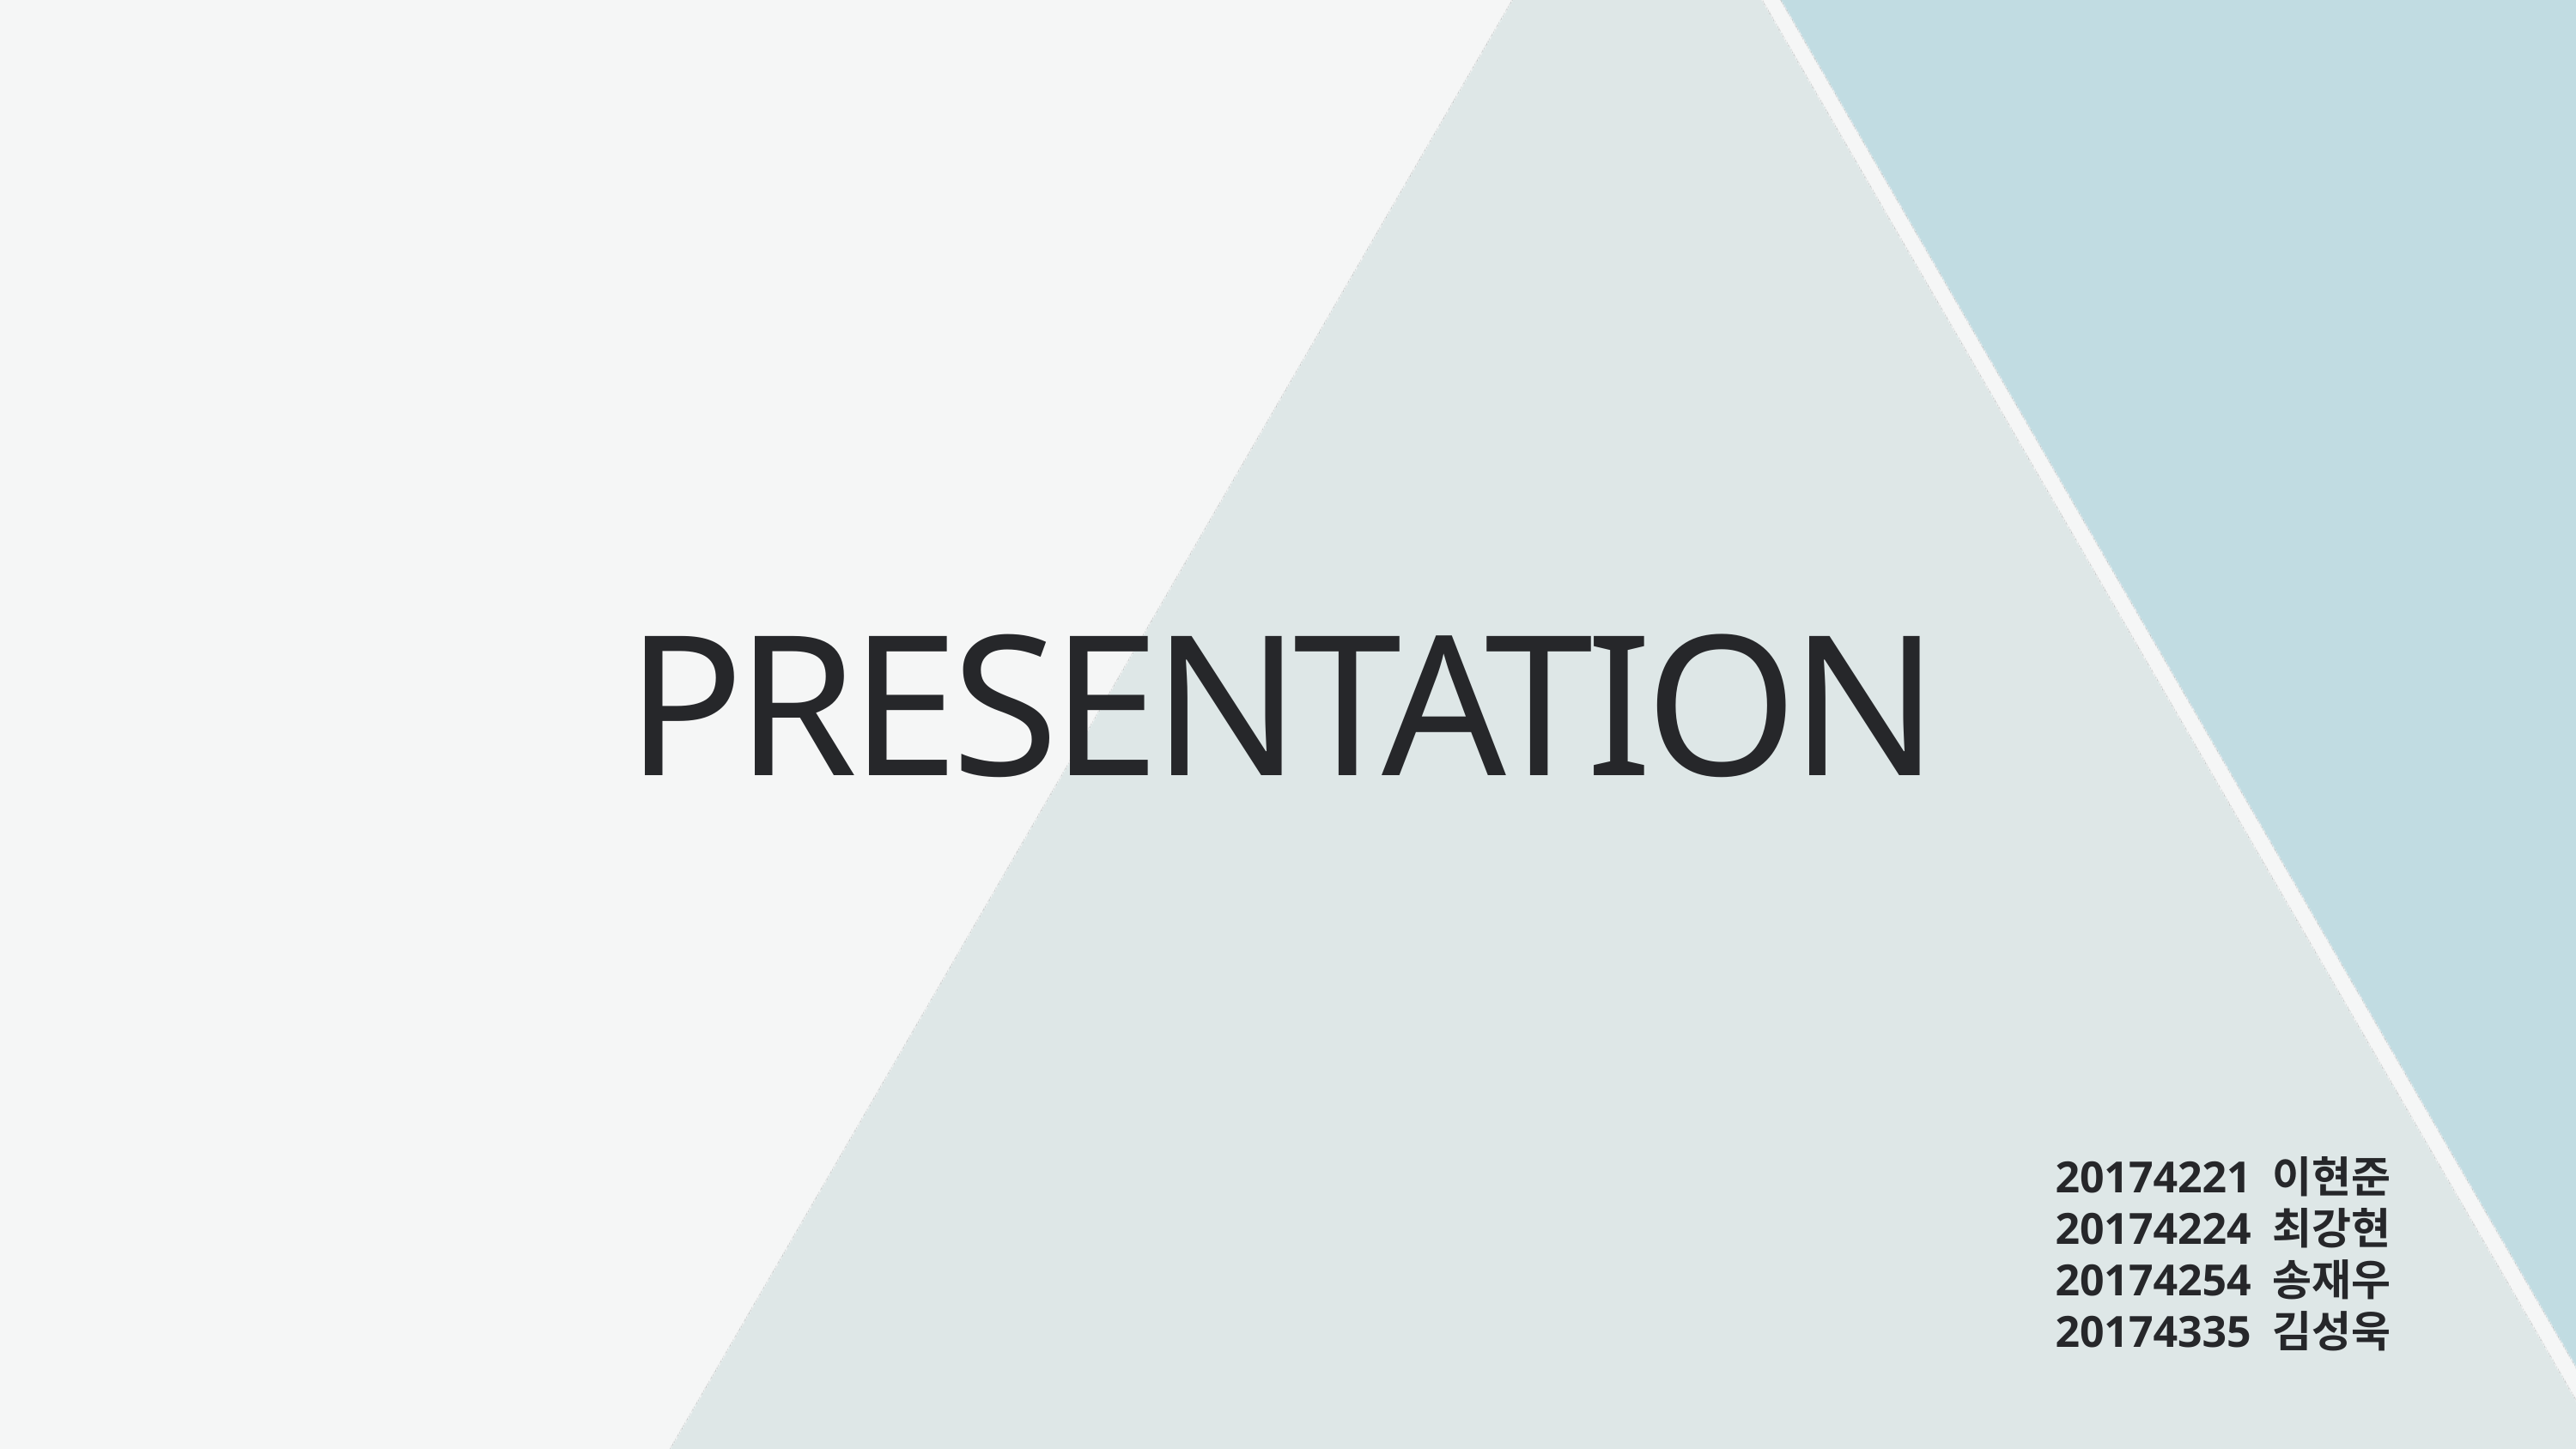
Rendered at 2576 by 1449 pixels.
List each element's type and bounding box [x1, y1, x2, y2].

text_box [546, 0, 2576, 1449]
text_box [1770, 0, 2576, 1399]
